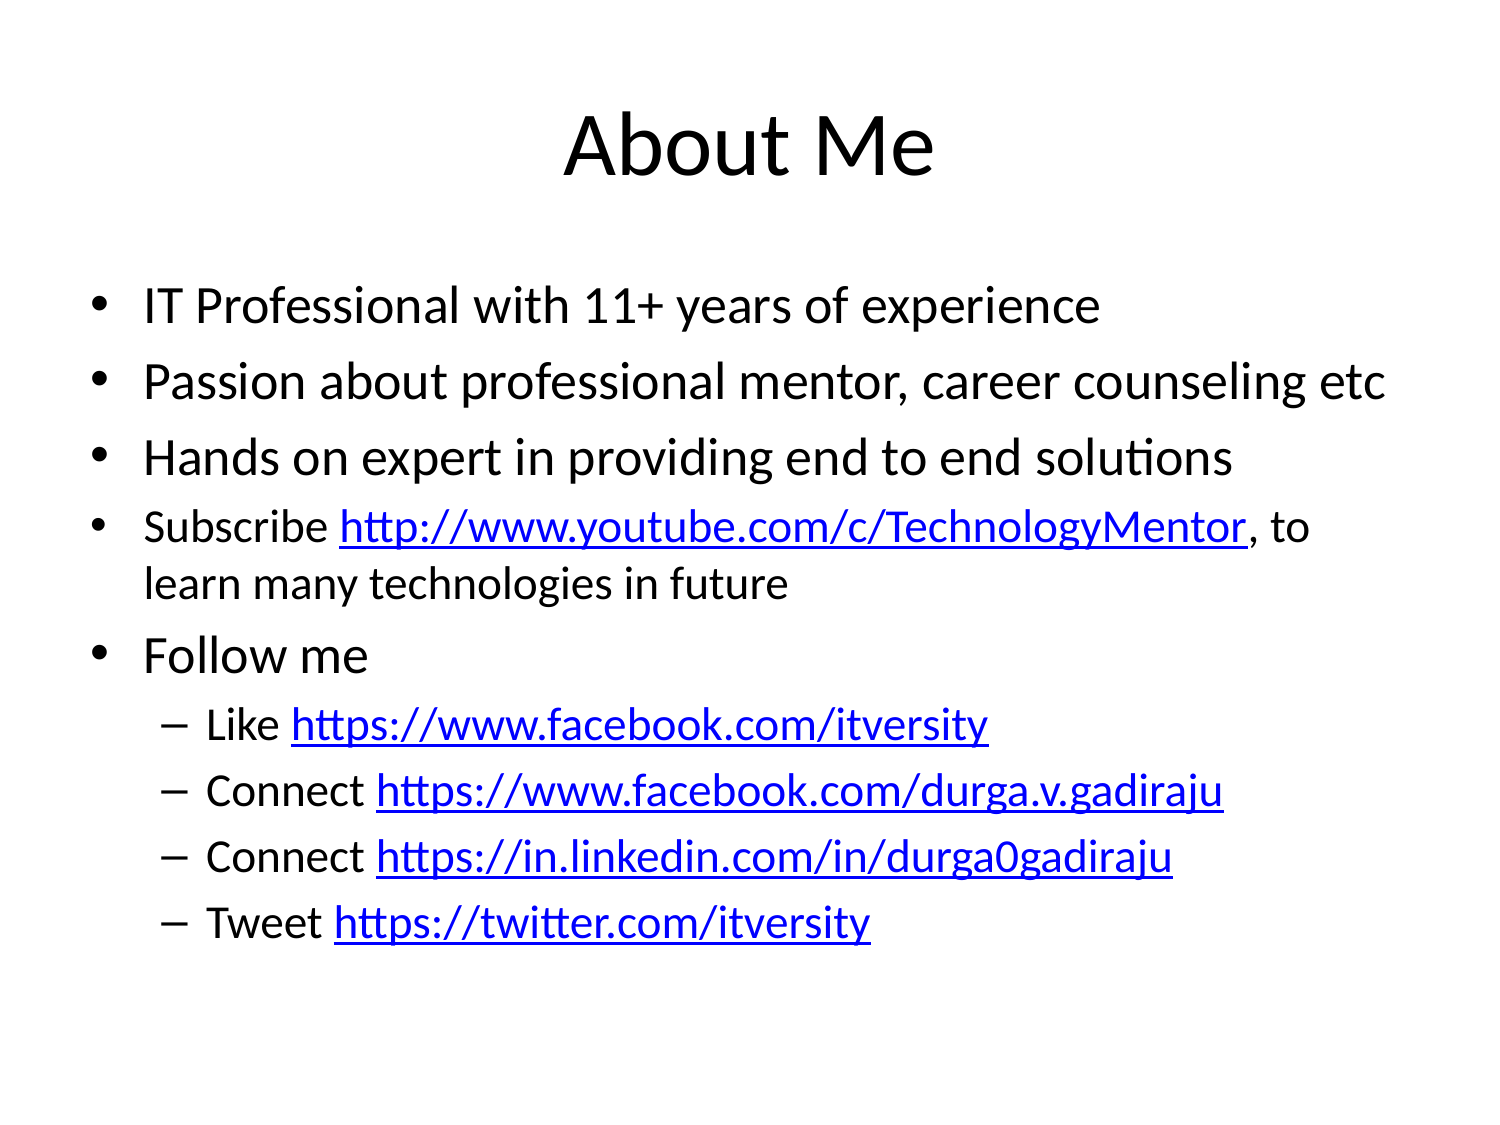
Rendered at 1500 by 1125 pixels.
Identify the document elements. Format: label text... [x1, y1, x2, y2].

list IT Professional with 11+ years of experience Passion about professional mentor, career counseling etc Hands on expert in providing end to end solutions Subscribe http://www.youtube.com/c/TechnologyMentor, to learn many technologies in future Follow me Like https://www.facebook.com/itversity Connect https://www.facebook.com/durga.v.gadiraju Connect https://in.linkedin.com/in/durga0gadiraju Tweet https://twitter.com/itversity [75, 262, 1425, 1005]
title About Me [75, 45, 1425, 233]
